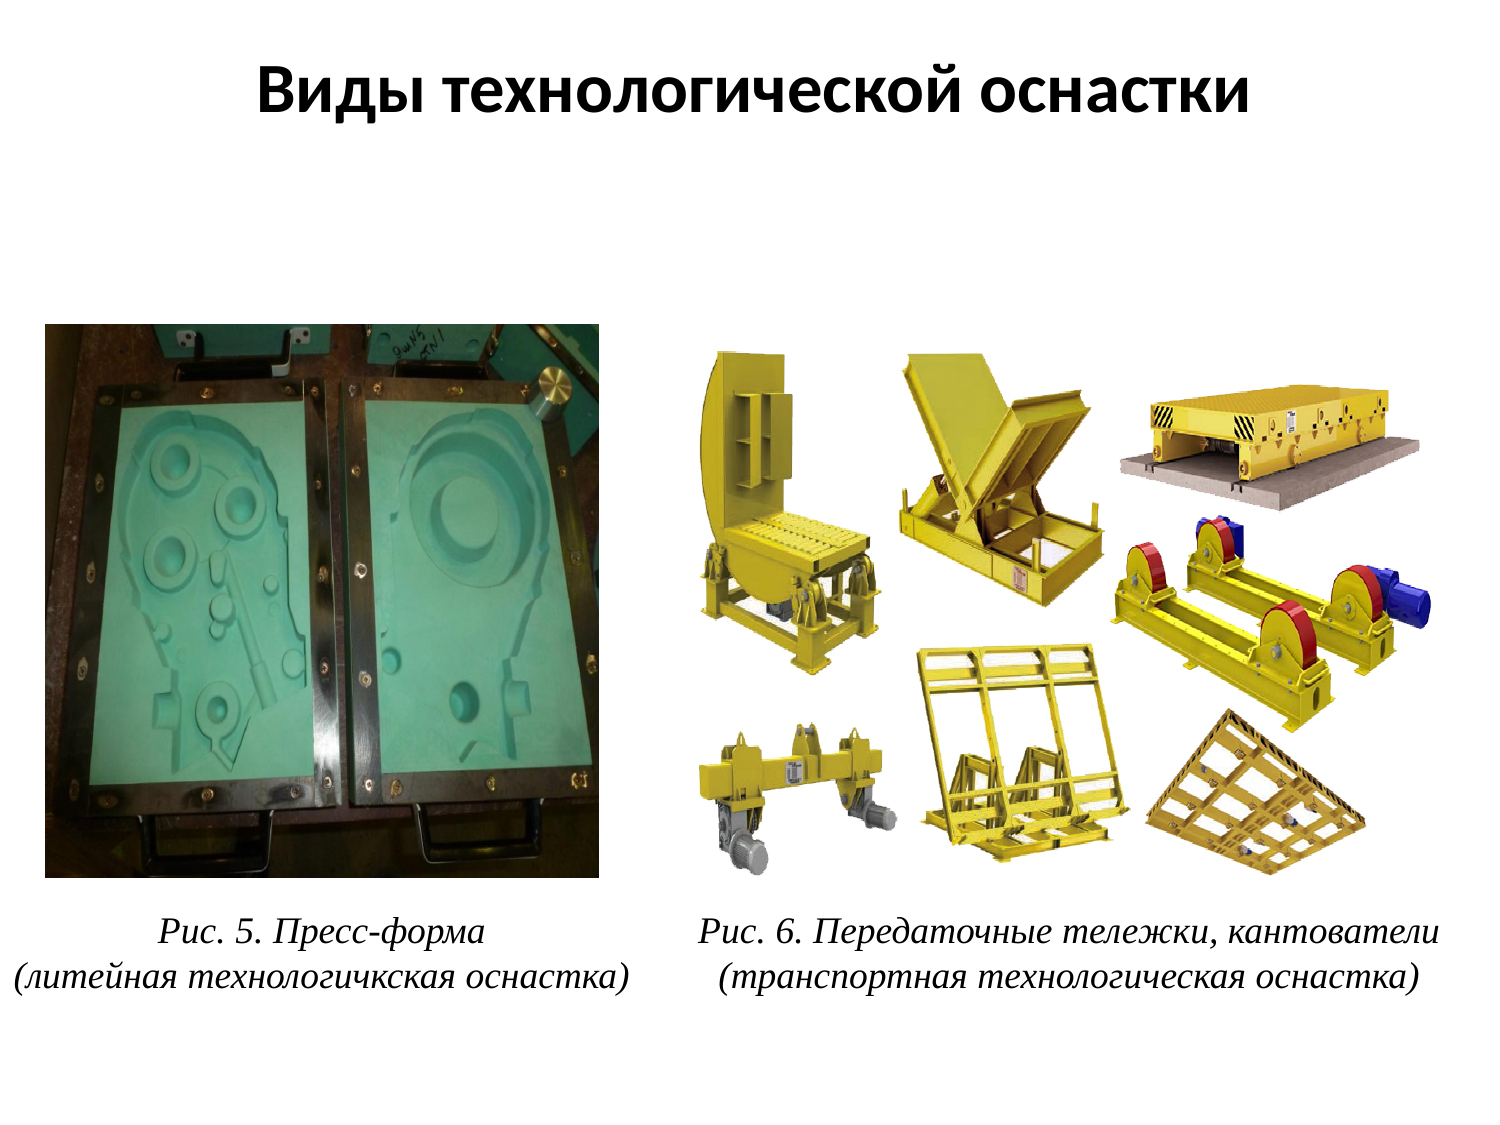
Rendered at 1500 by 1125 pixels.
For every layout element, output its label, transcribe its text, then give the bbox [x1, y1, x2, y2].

picture [45, 324, 599, 878]
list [698, 324, 1441, 878]
title Виды технологической оснастки [107, 33, 1402, 136]
text_box Рис. 5. Пресс-форма (литейная технологичкская оснастка) [0, 898, 646, 1004]
text_box Рис. 6. Передаточные тележки, кантователи (транспортная технологическая оснастка) [683, 898, 1456, 1004]
